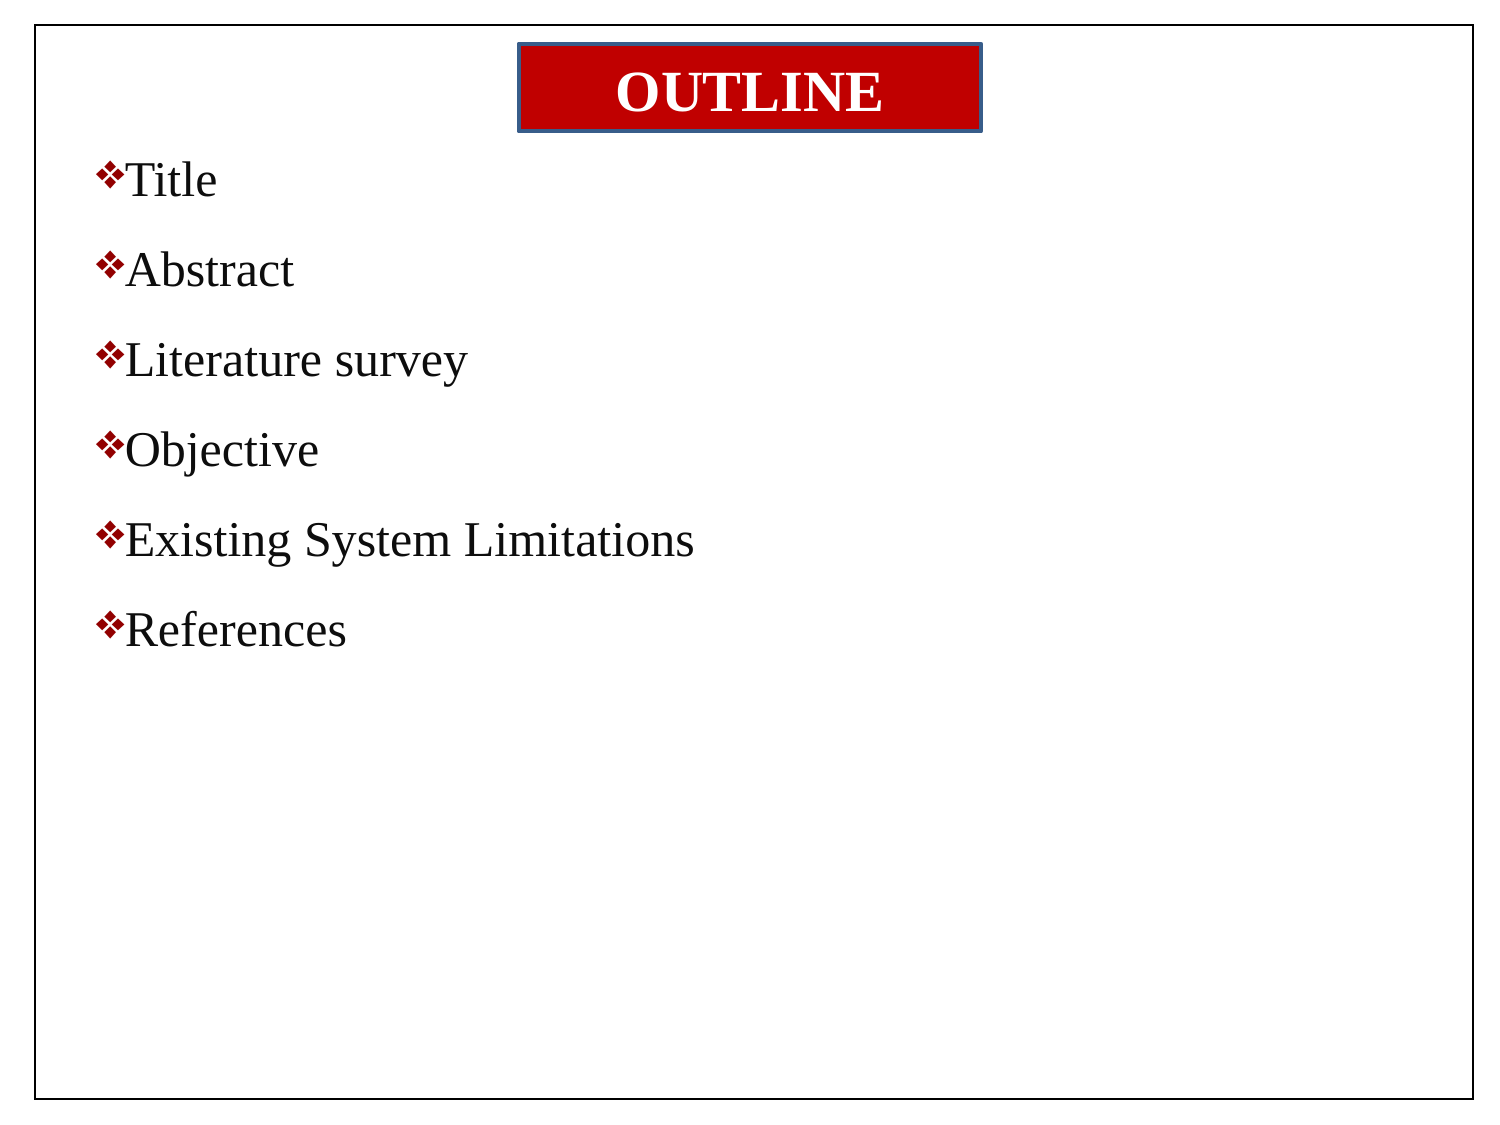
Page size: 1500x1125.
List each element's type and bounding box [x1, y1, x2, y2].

text_box [518, 43, 982, 132]
table_header [36, 26, 1472, 1098]
